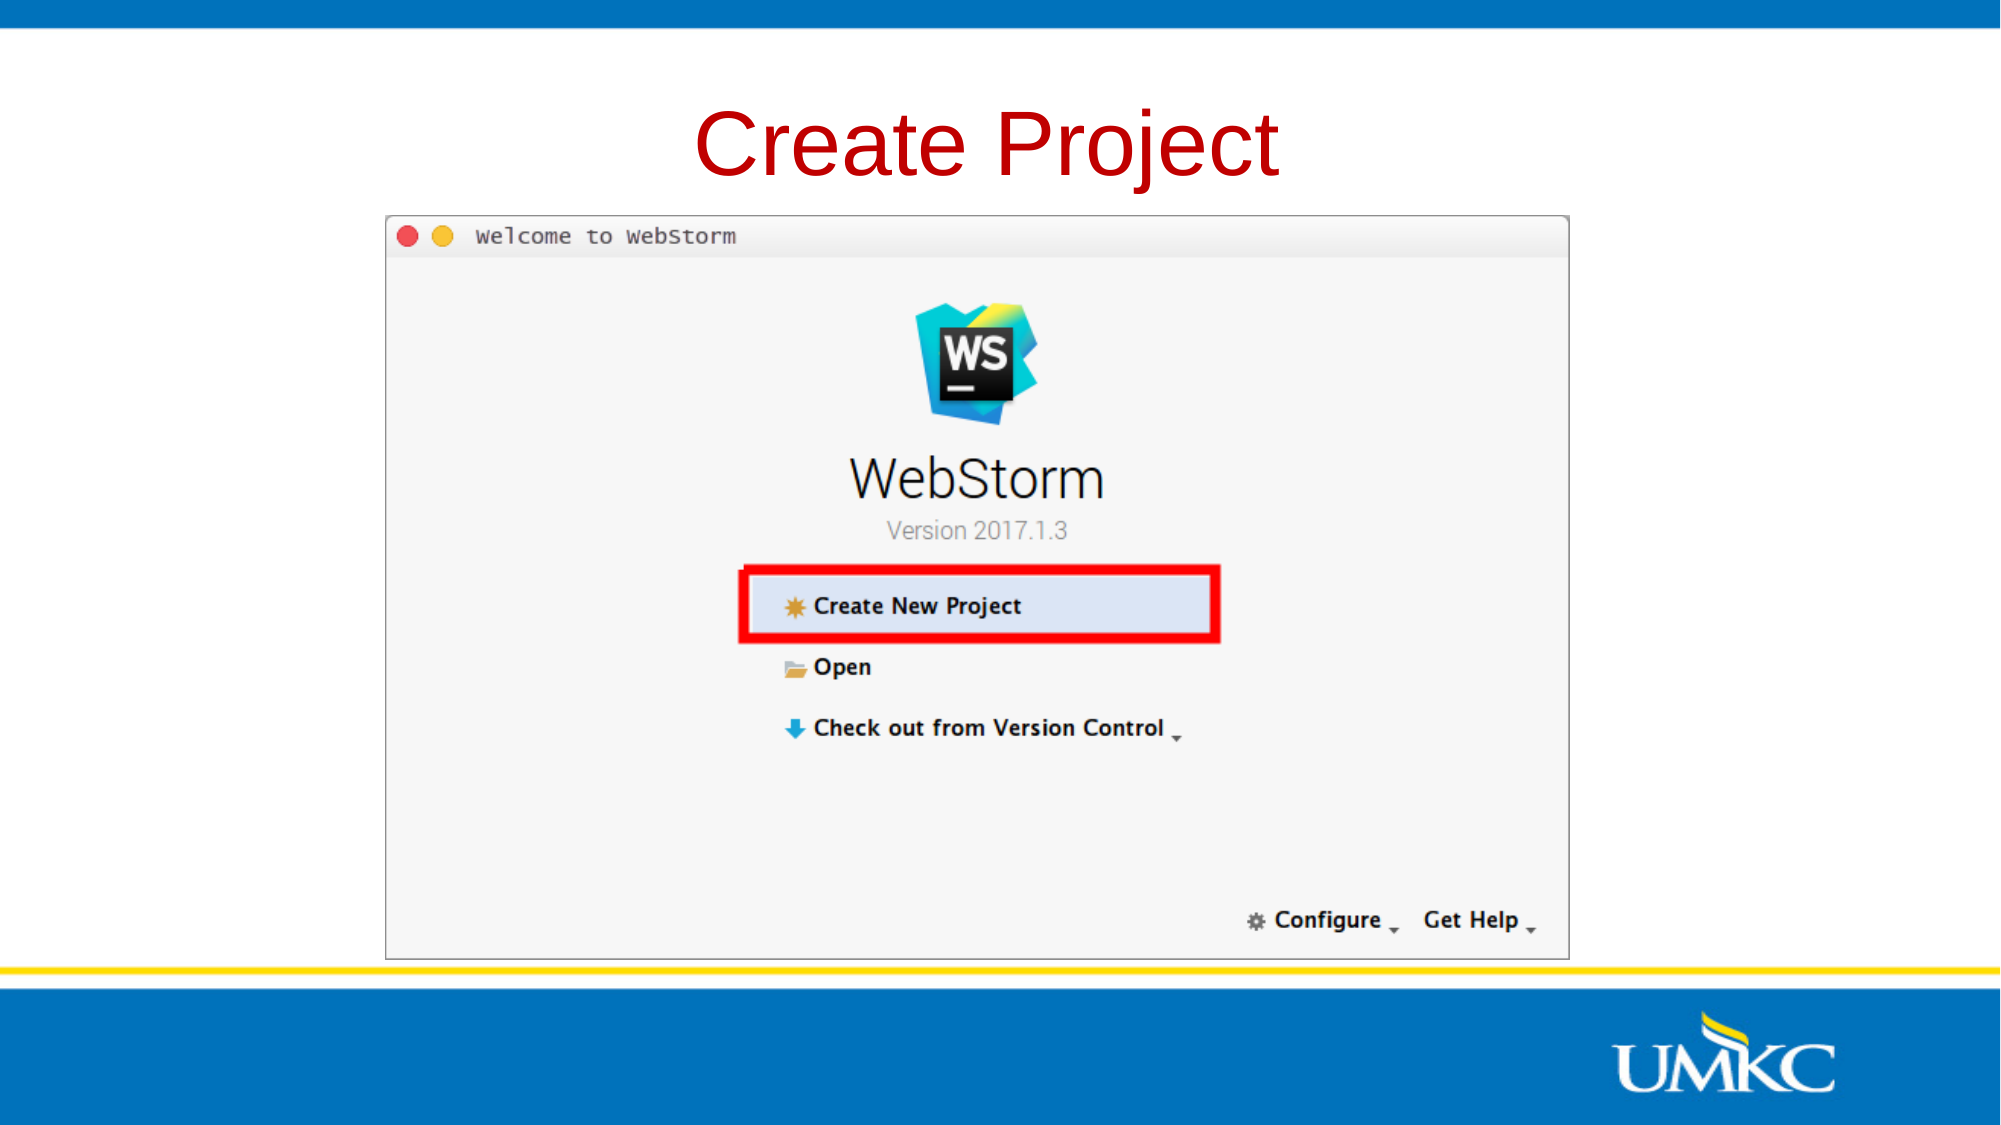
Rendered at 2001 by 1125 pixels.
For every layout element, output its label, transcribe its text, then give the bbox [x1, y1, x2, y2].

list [385, 215, 1570, 960]
picture [0, 0, 2001, 1125]
title Create Project [99, 45, 1900, 233]
